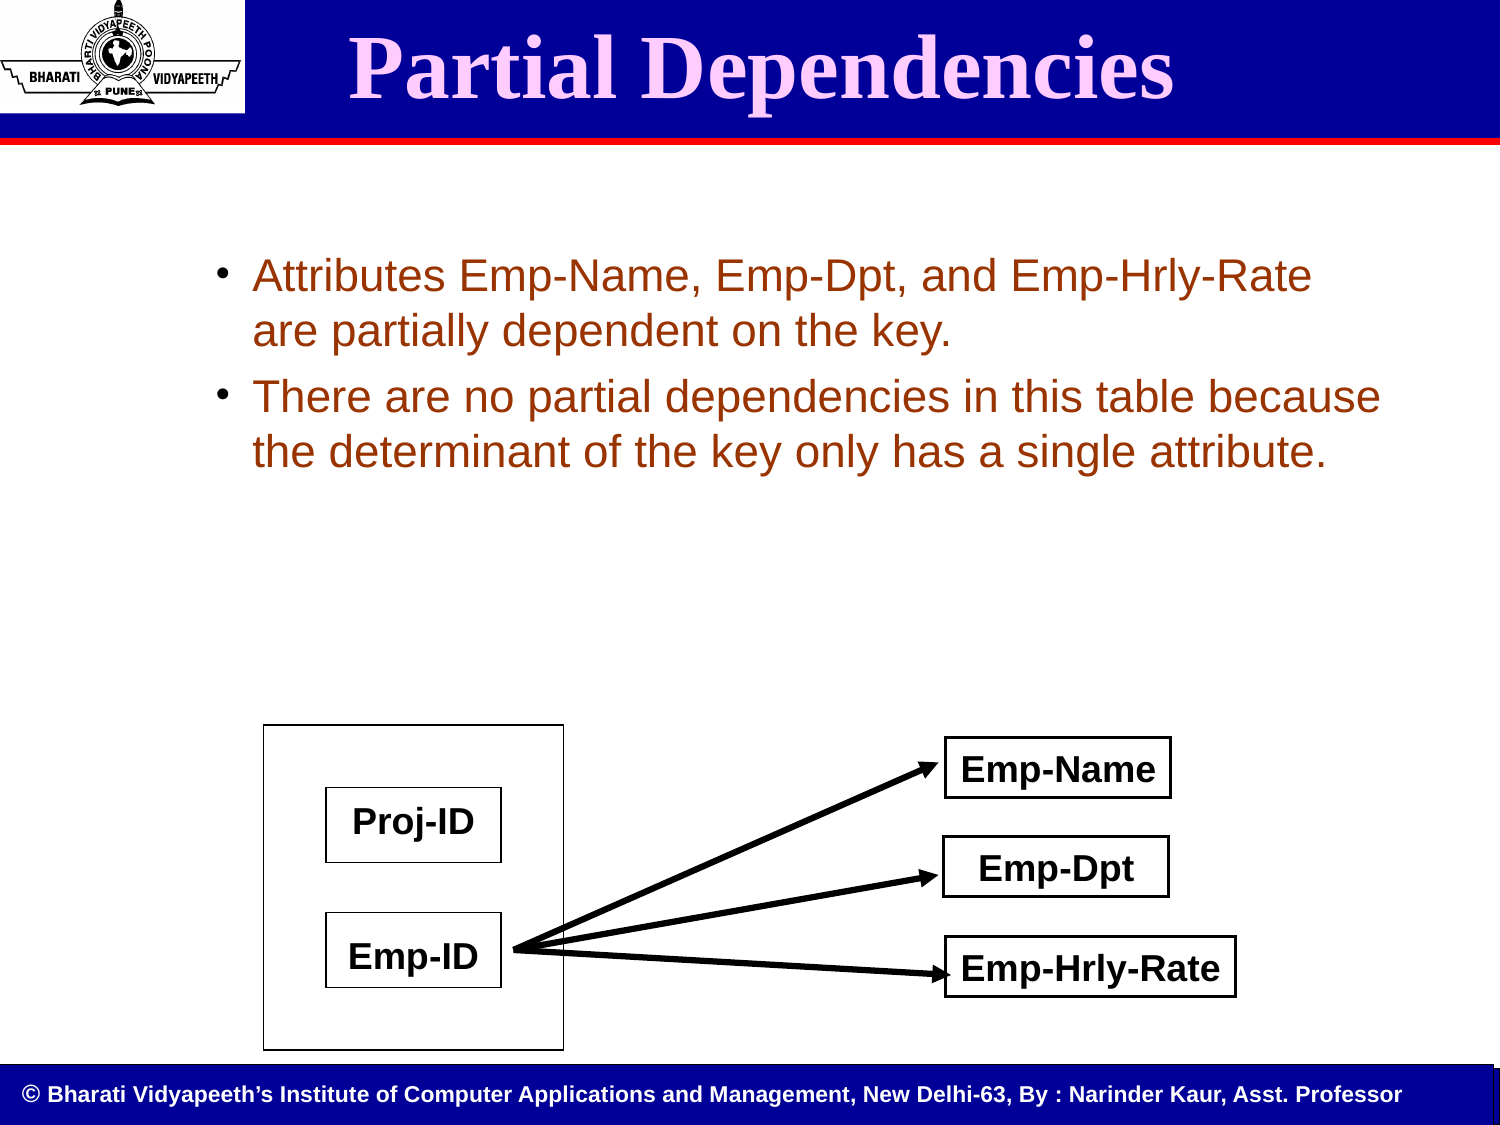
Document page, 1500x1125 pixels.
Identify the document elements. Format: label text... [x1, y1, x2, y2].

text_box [263, 724, 1238, 1051]
title Partial Dependencies [87, 0, 1438, 188]
list Attributes Emp-Name, Emp-Dpt, and Emp-Hrly-Rate are partially dependent on the key. There are no partial dependencies in this table because the determinant of the key only has a single attribute. [49, 237, 1401, 938]
picture [0, 0, 87, 106]
